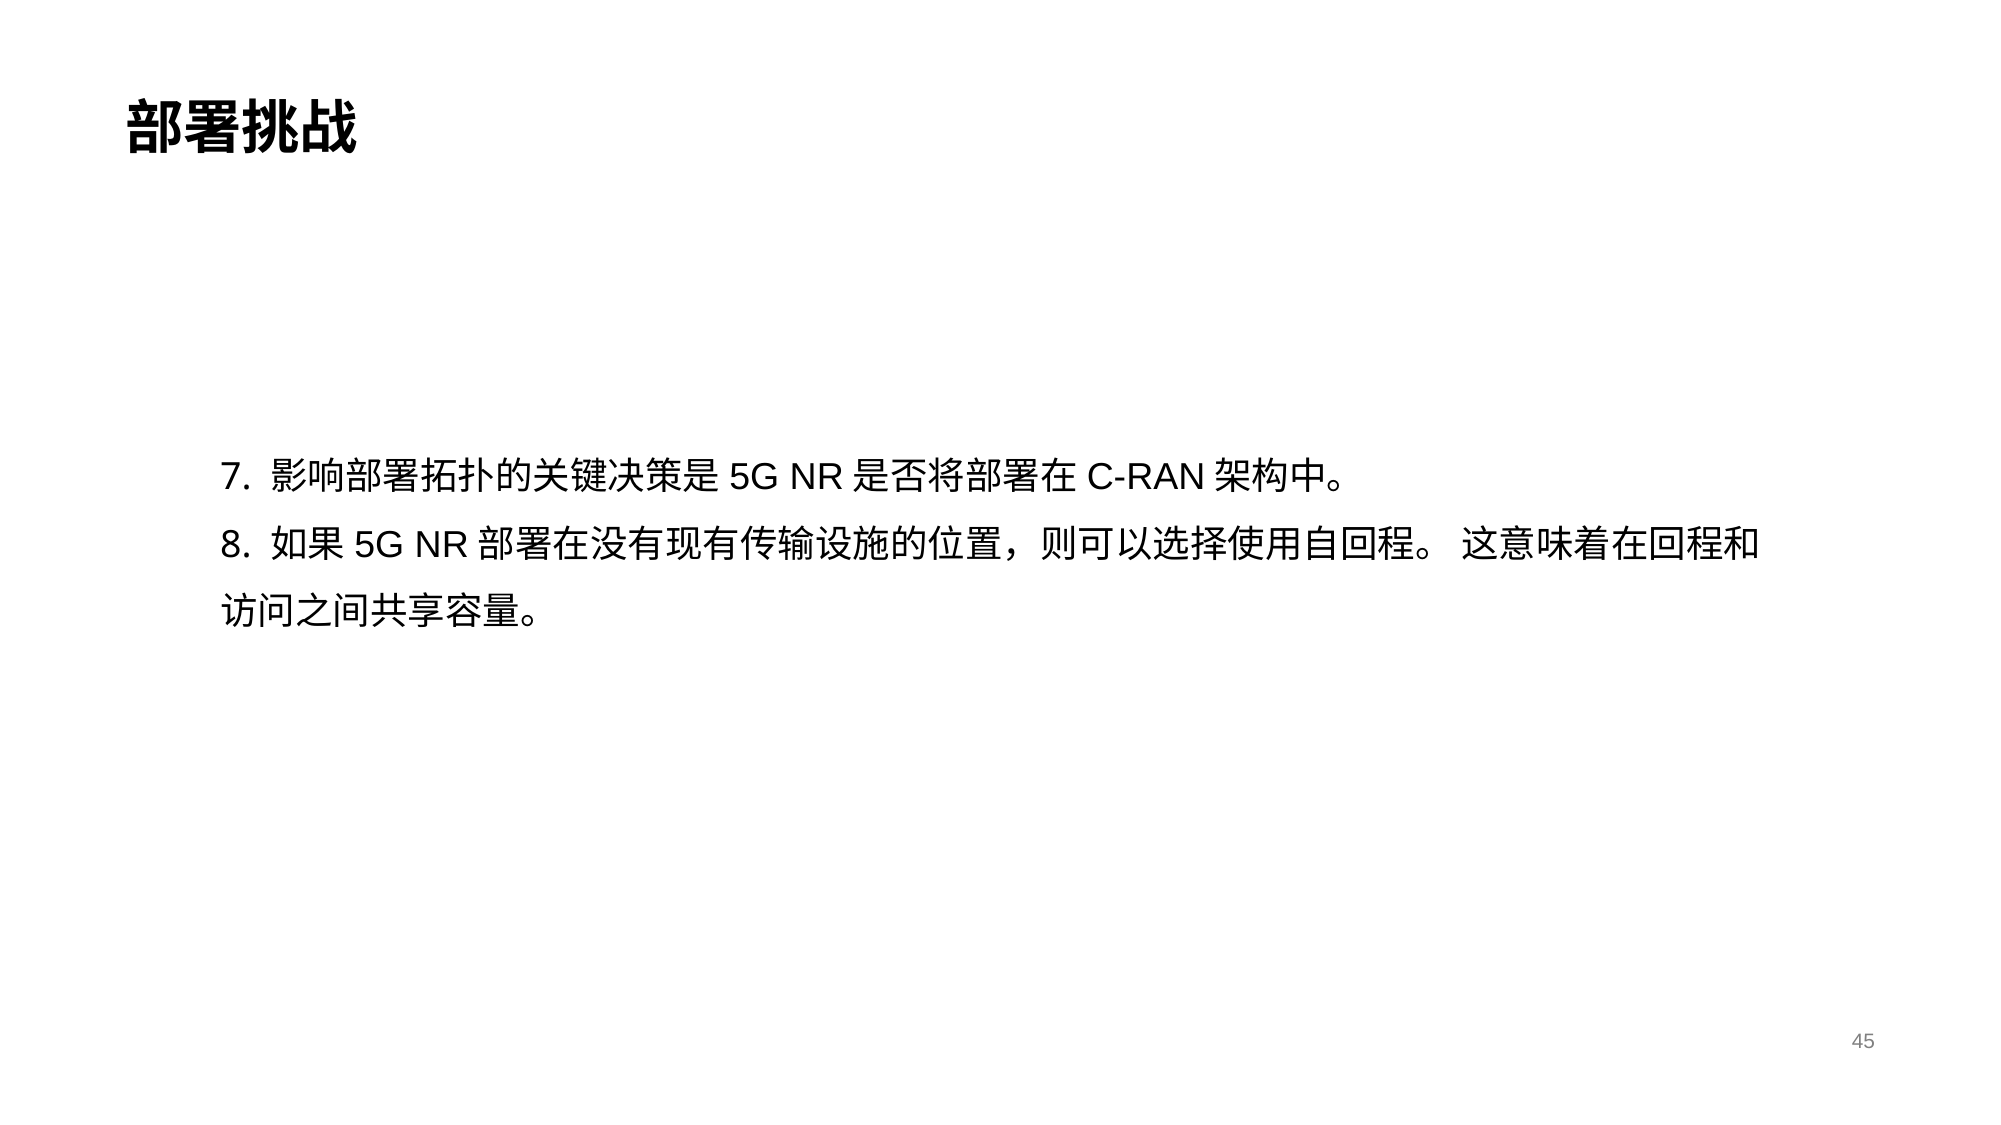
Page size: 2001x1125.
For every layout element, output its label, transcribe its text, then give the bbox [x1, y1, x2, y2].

slide_number 45 [1412, 1023, 1890, 1058]
text_box 7. 影响部署拓扑的关键决策是5G NR是否将部署在C-RAN架构中。 8. 如果5G NR部署在没有现有传输设施的位置，则可以选择使用自回程。 这意味着在回程和访问之间共享容量。 [205, 422, 1795, 775]
title 部署挑战 [109, 0, 1890, 169]
